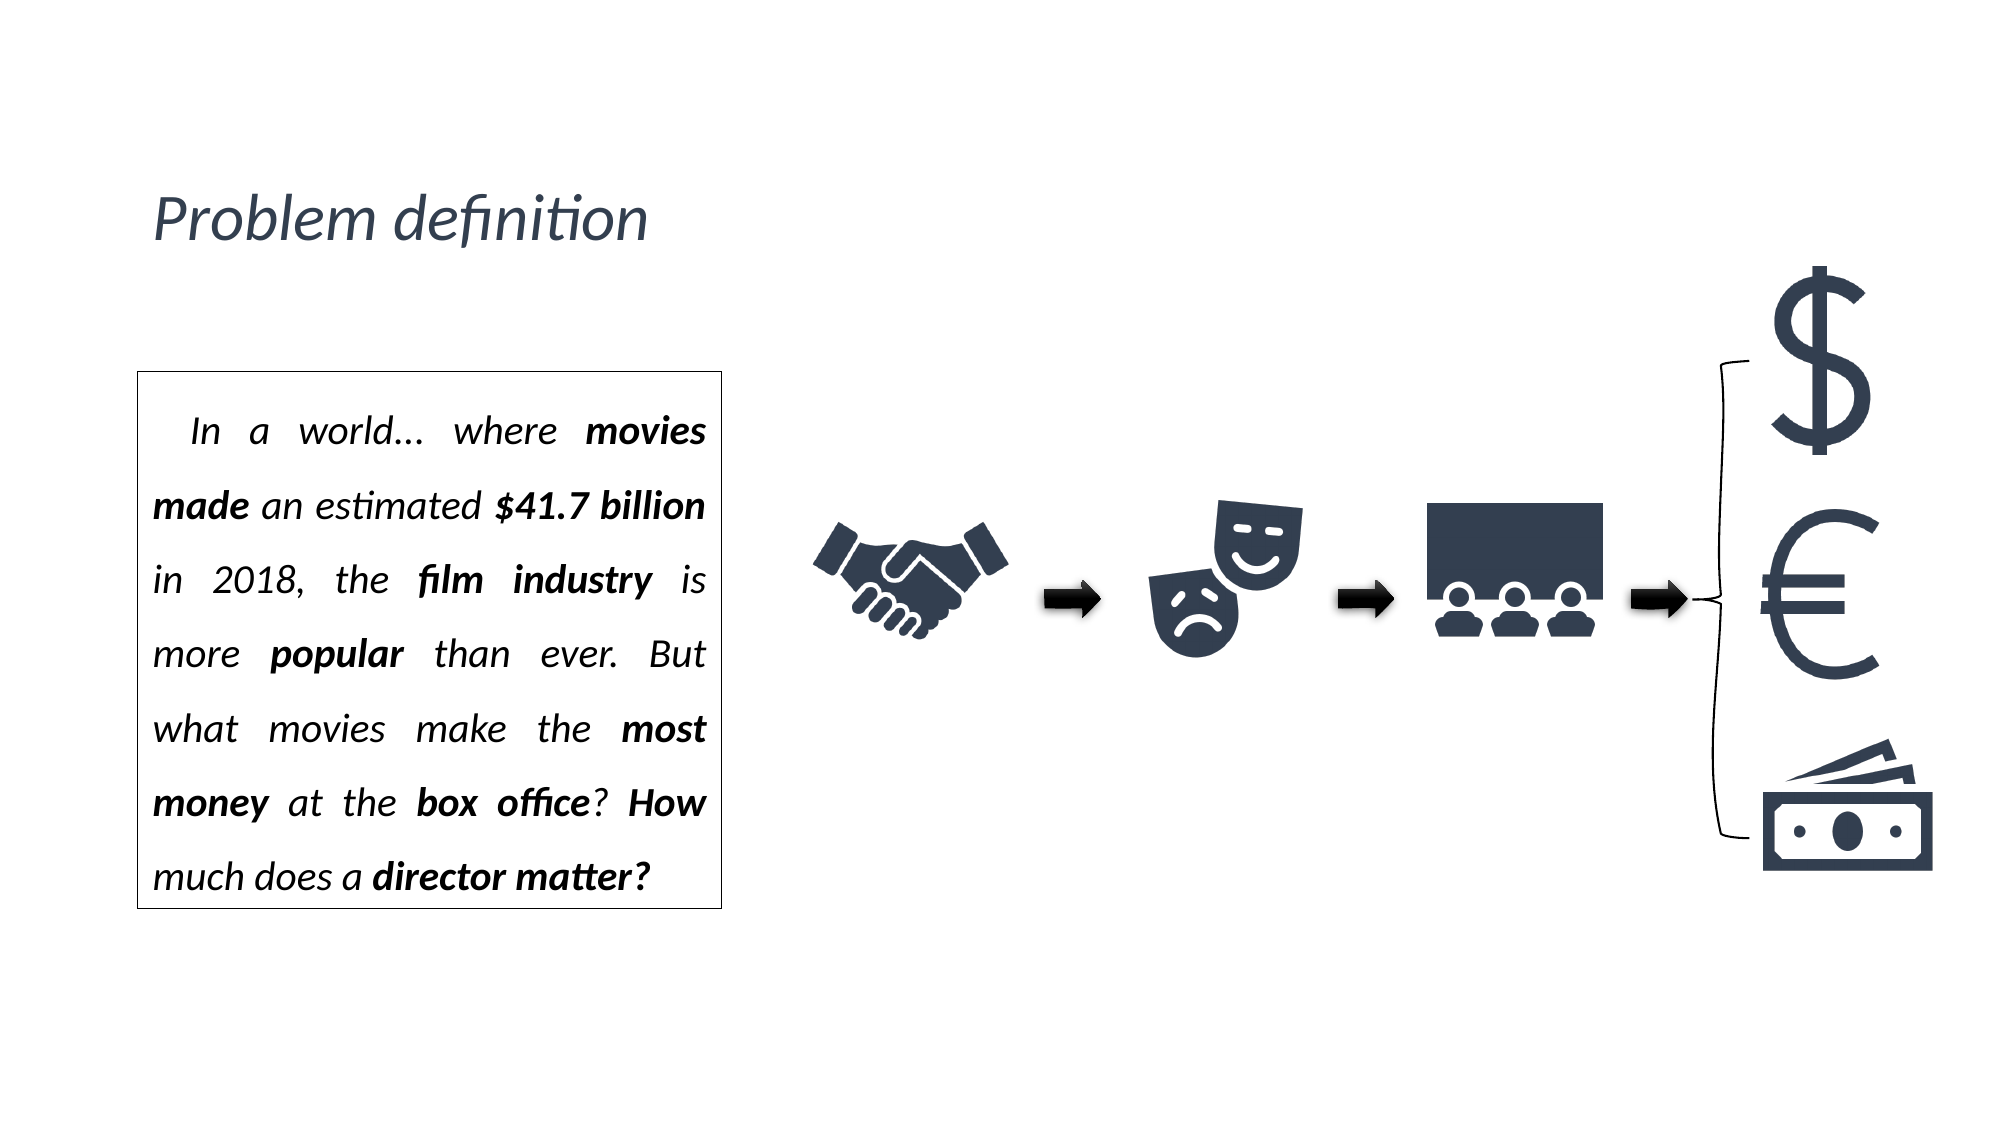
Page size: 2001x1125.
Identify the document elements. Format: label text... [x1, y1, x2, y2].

text_box [1630, 579, 1688, 619]
list In a world... where movies made an estimated $41.7 billion in 2018, the film industry is more popular than ever. But what movies make the most money at the box office? How much does a director matter? [137, 371, 722, 909]
picture [802, 472, 1019, 689]
picture [1419, 475, 1611, 664]
text_box [1711, 699, 1755, 840]
picture [1755, 712, 1940, 902]
text_box [1692, 597, 1711, 602]
picture [1133, 484, 1318, 673]
text_box [1337, 579, 1395, 619]
text_box [1044, 579, 1102, 619]
text_box [1719, 455, 1765, 489]
picture [1700, 266, 1939, 455]
picture [1711, 489, 1921, 699]
title Problem definition [137, 75, 783, 263]
